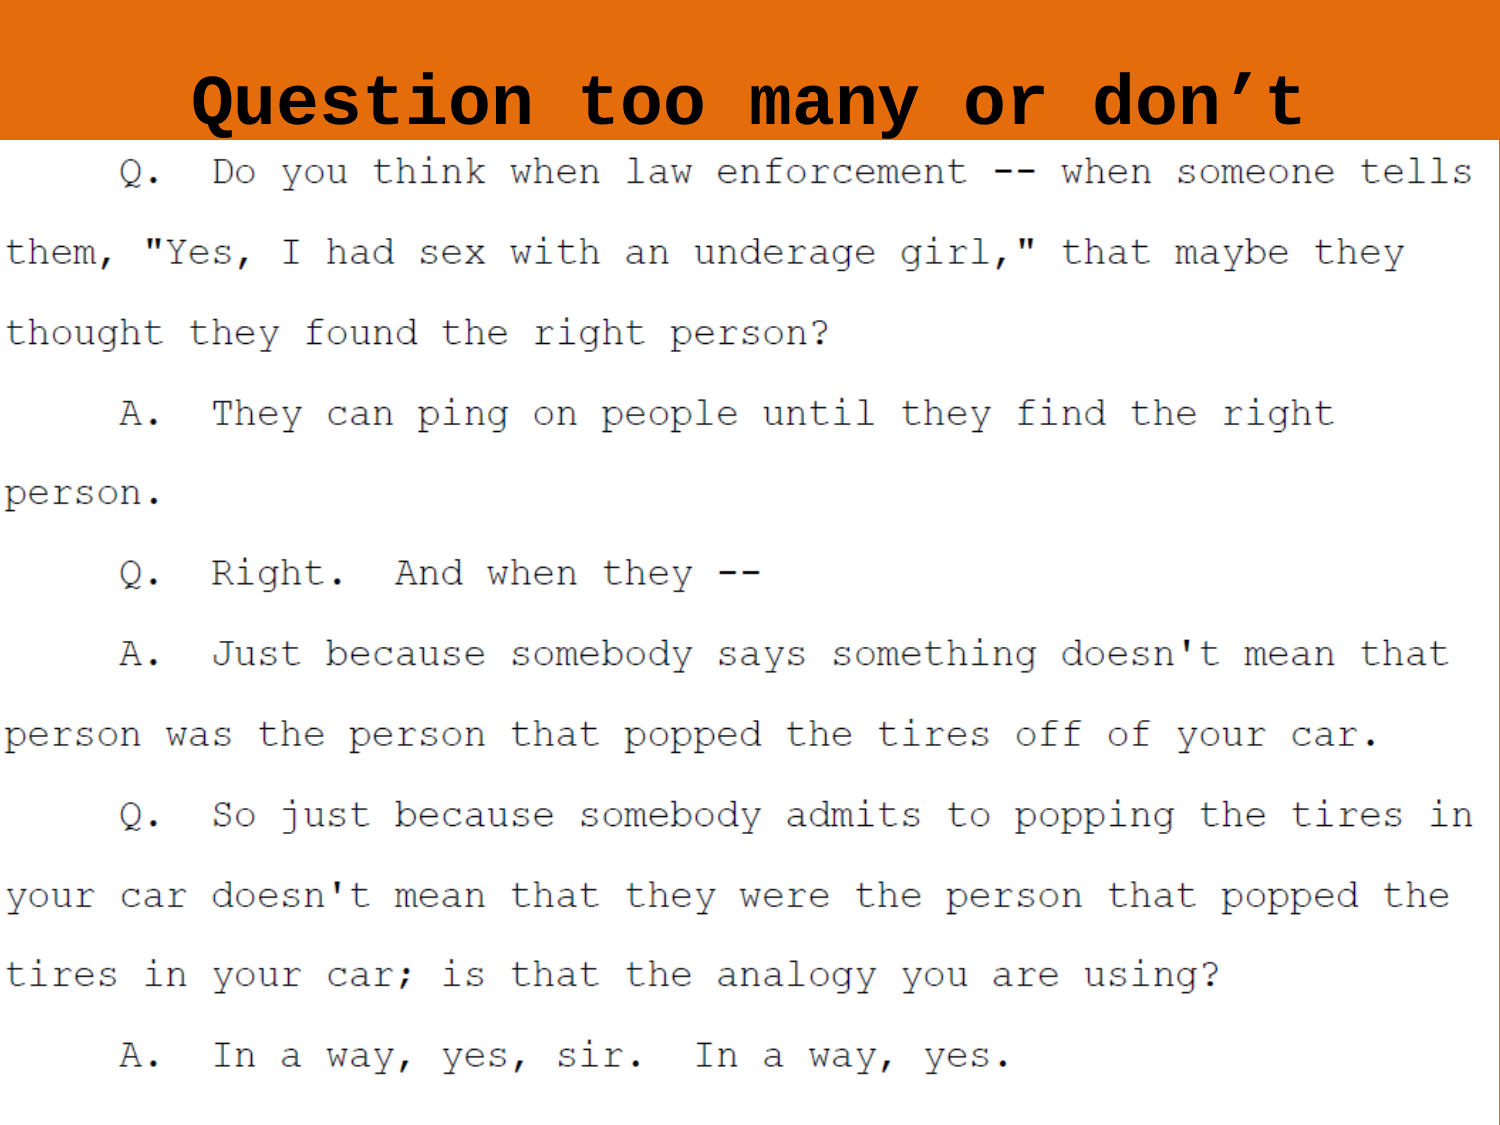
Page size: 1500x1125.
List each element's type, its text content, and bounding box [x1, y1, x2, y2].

title Question too many or don’t care? [75, 45, 1425, 139]
picture [0, 140, 1499, 1125]
